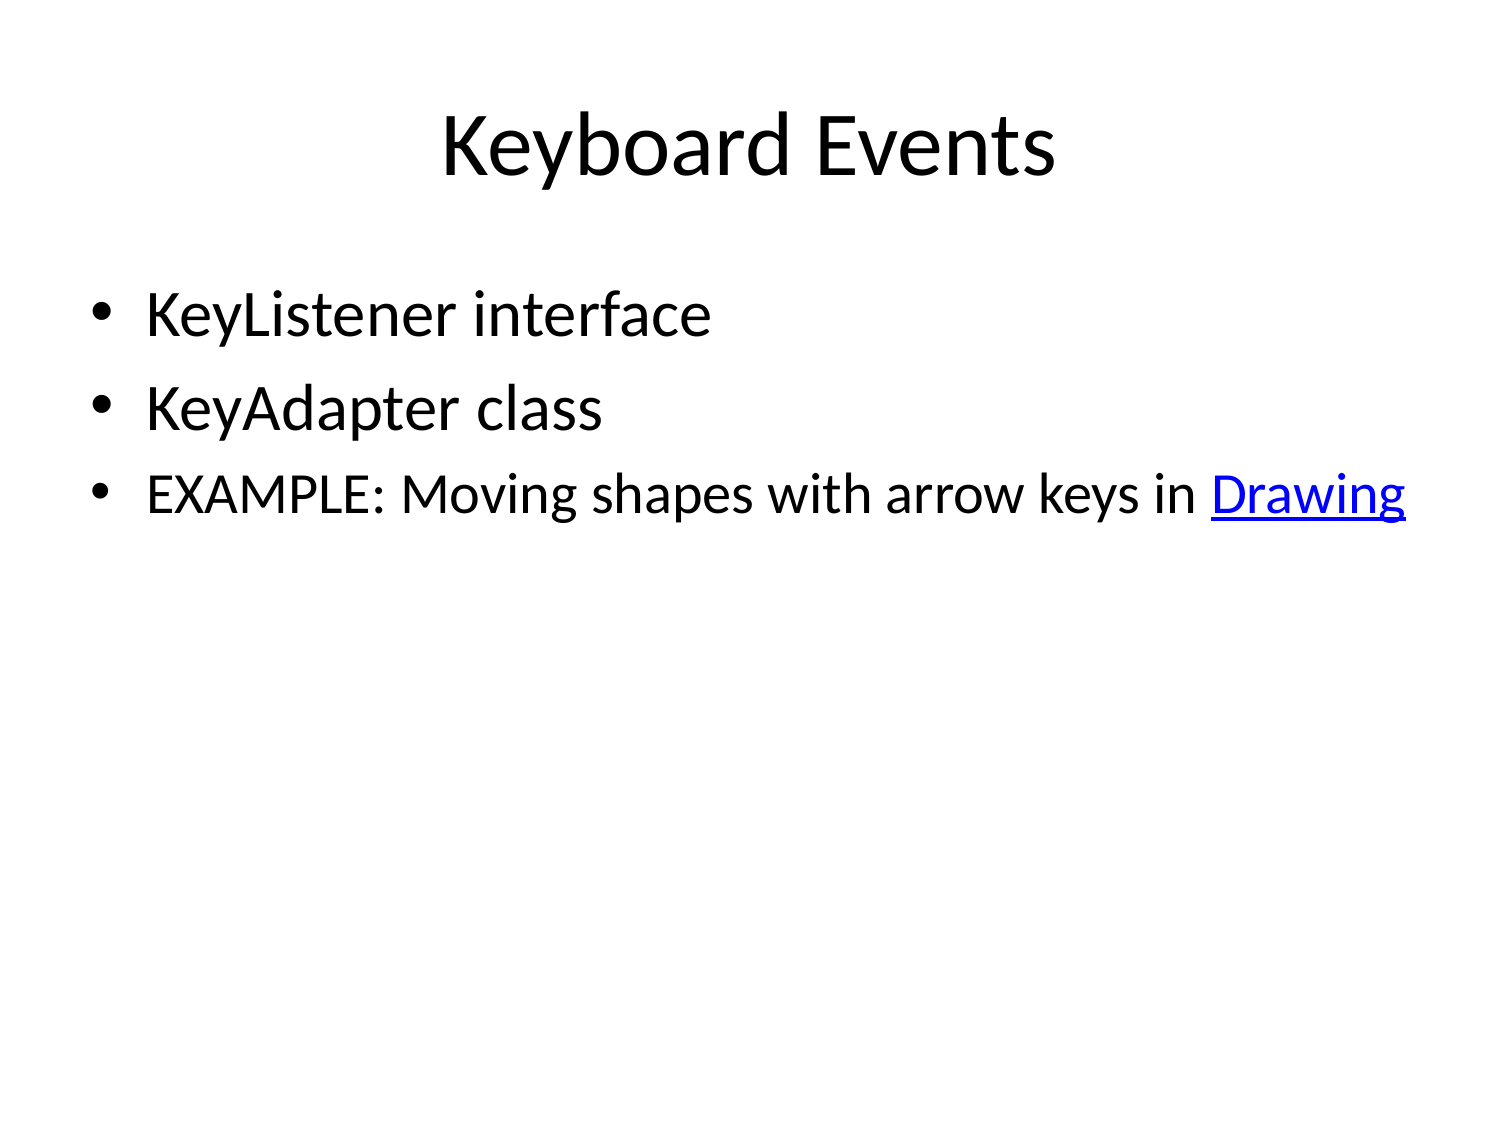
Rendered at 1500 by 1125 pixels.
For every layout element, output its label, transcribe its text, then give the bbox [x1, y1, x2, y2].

list KeyListener interface KeyAdapter class EXAMPLE: Moving shapes with arrow keys in Drawing [75, 262, 1425, 1005]
title Keyboard Events [75, 45, 1425, 233]
